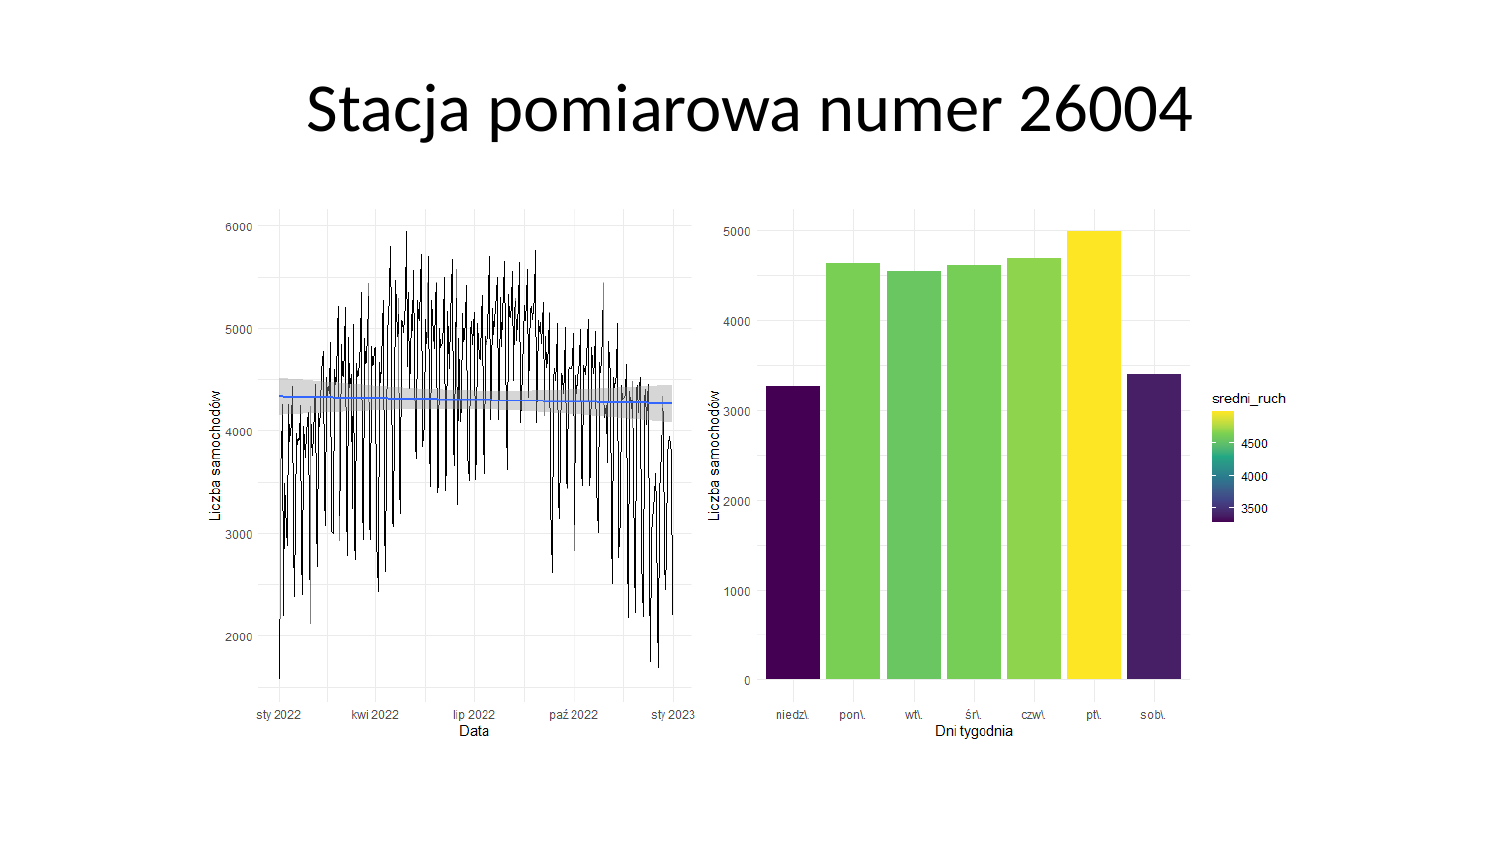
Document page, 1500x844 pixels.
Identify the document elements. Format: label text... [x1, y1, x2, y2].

title Stacja pomiarowa numer 26004 [75, 33, 1425, 175]
picture [193, 195, 1307, 753]
